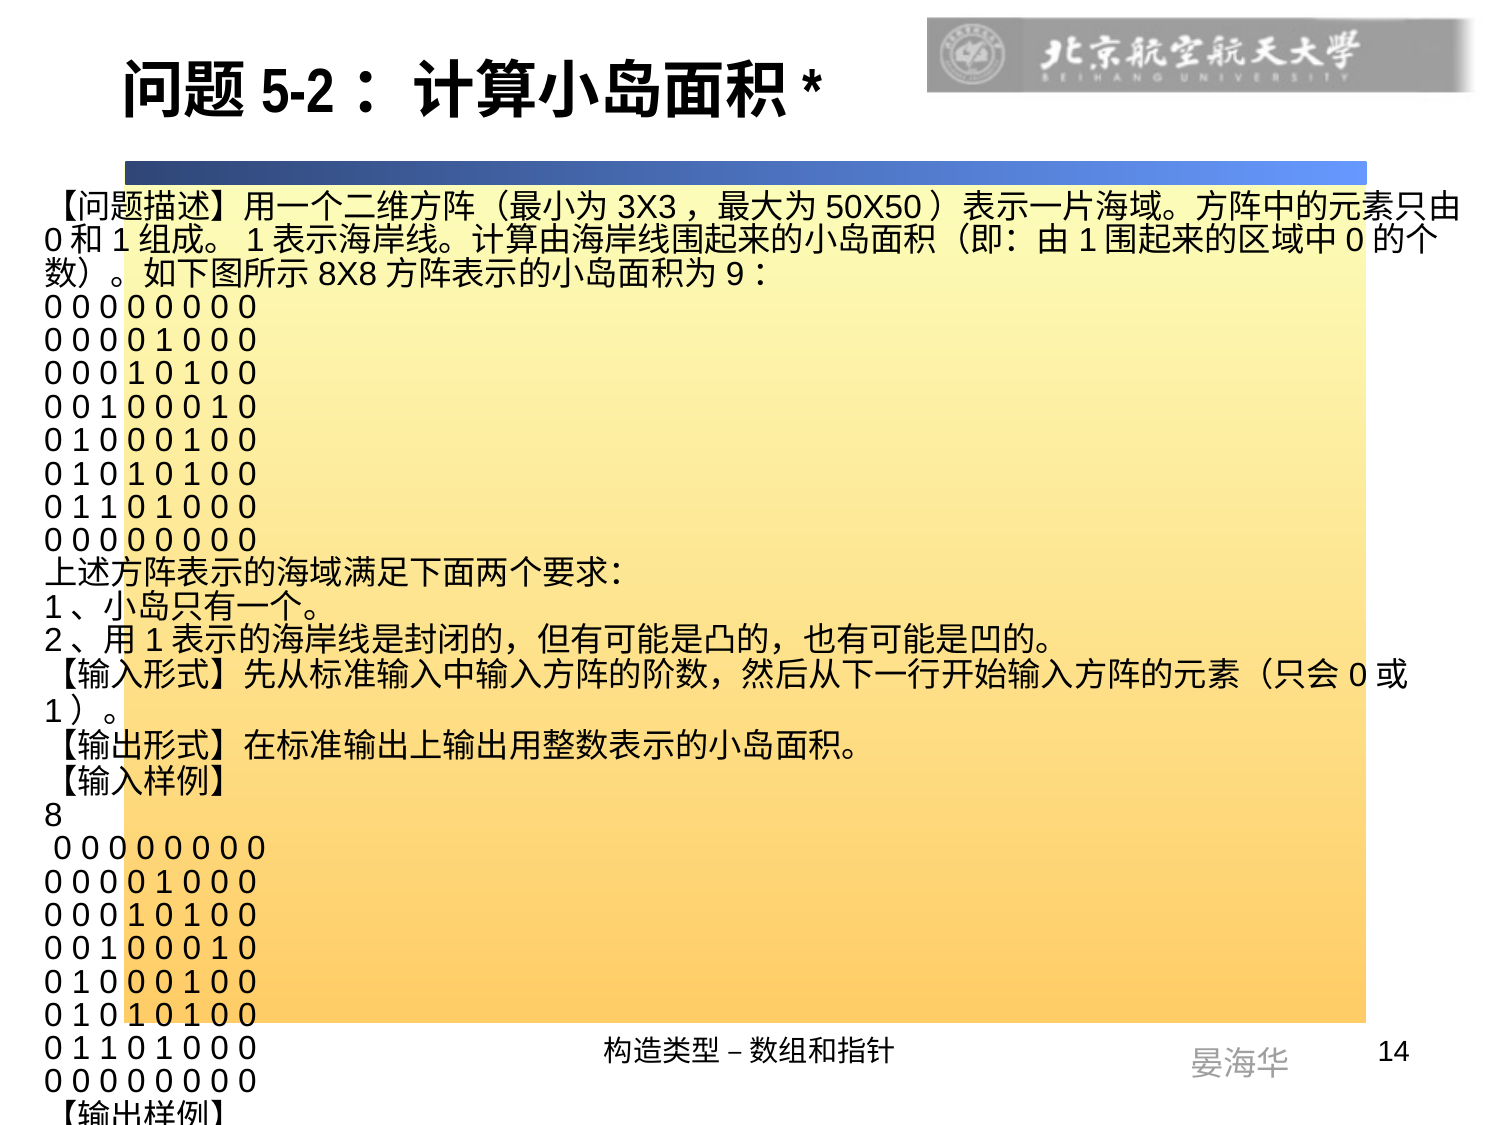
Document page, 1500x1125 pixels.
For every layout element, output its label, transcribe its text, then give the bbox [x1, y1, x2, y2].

picture [927, 0, 1500, 102]
title 问题5-2：计算小岛面积* [105, 25, 1450, 164]
text_box 【问题描述】用一个二维方阵（最小为3X3，最大为50X50）表示一片海域。方阵中的元素只由0和1组成。1表示海岸线。计算由海岸线围起来的小岛面积（即：由1围起来的区域中0的个数）。如下图所示8X8方阵表示的小岛面积为9： 0 0 0 0 0 0 0 0 0 0 0 0 1 0 0 0 0 0 0 1 0 1 0 0 0 0 1 0 0 0 1 0 0 1 0 0 0 1 0 0 0 1 0 1 0 1 0 0 0 1 1 0 1 0 0 0 0 0 0 0 0 0 0 0 上述方阵表示的海域满足下面两个要求： 1、小岛只有一个。 2、用1表示的海岸线是封闭的，但有可能是凸的，也有可能是凹的。 【输入形式】先从标准输入中输入方阵的阶数，然后从下一行开始输入方阵的元素（只会0或1）。 【输出形式】在标准输出上输出用整数表示的小岛面积。 【输入样例】 8 0 0 0 0 0 0 0 0 0 0 0 0 1 0 0 0 0 0 0 1 0 1 0 0 0 0 1 0 0 0 1 0 0 1 0 0 0 1 0 0 0 1 0 1 0 1 0 0 0 1 1 0 1 0 0 0 0 0 0 0 0 0 0 0 【输出样例】 9 [29, 184, 1500, 1125]
